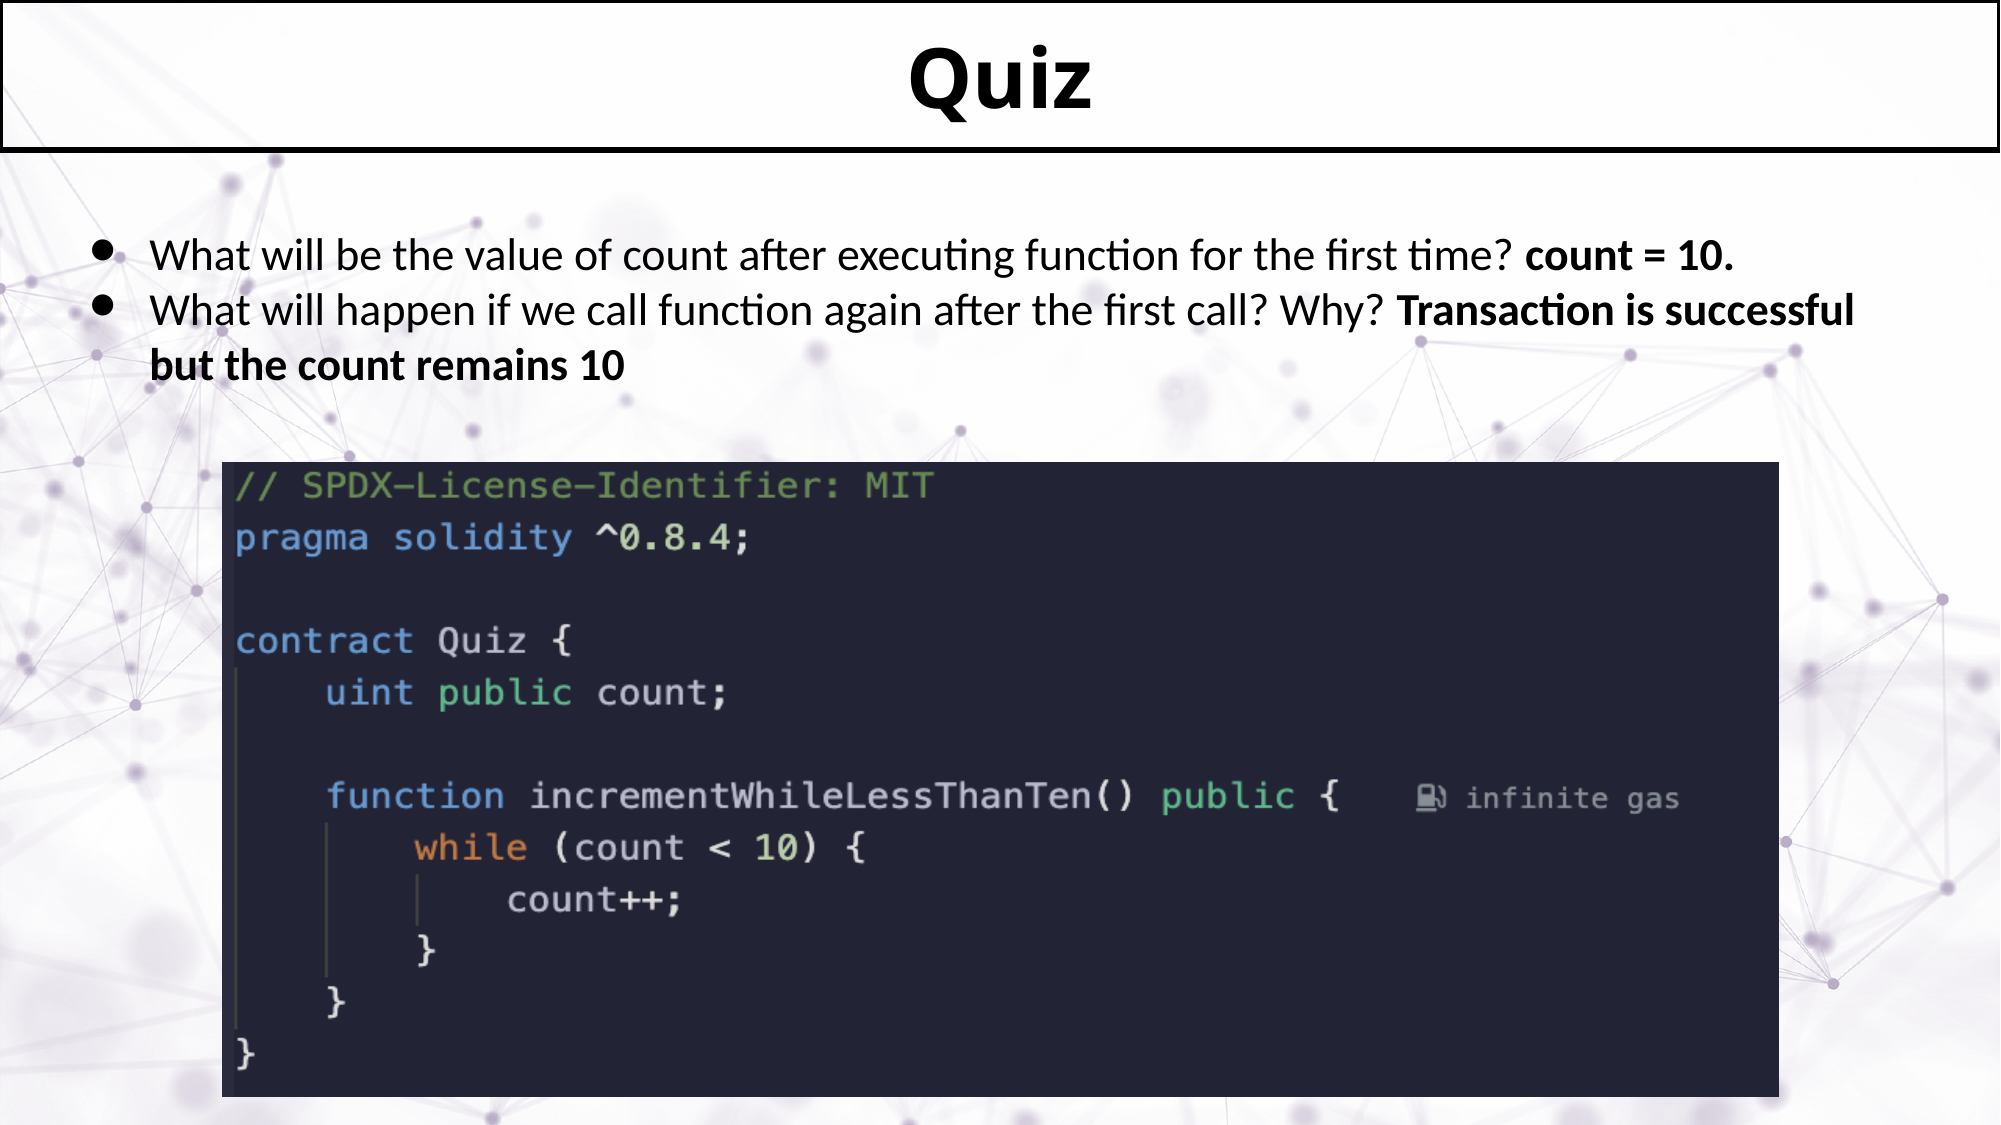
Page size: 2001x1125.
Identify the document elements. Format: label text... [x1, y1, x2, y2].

title Quiz [0, 0, 2000, 150]
text_box What will be the value of count after executing function for the first time? count = 10. What will happen if we call function again after the first call? Why? Transaction is successful but the count remains 10 [59, 209, 1942, 405]
picture [221, 461, 1779, 1097]
